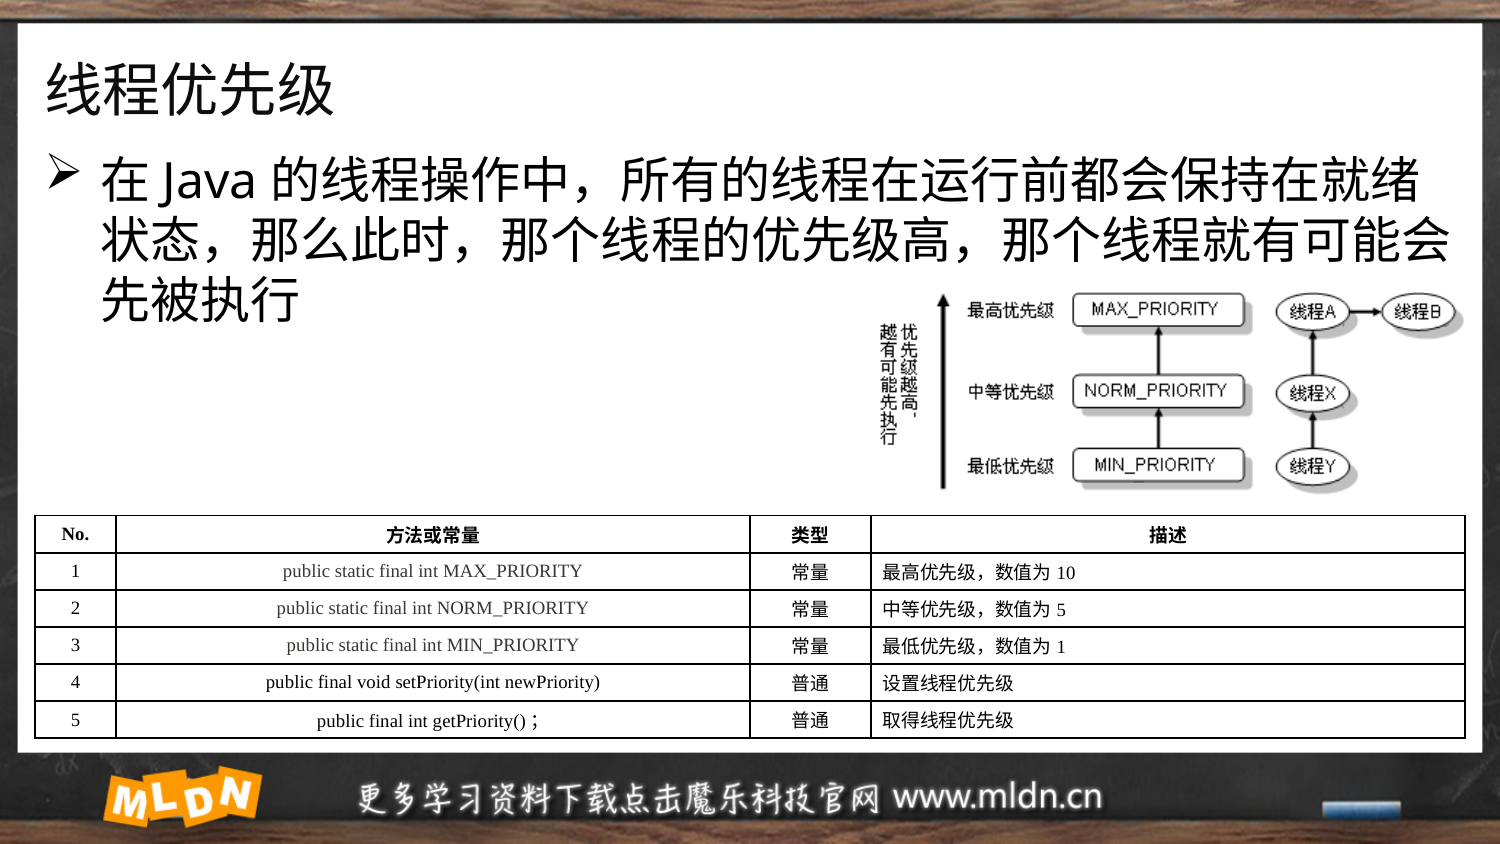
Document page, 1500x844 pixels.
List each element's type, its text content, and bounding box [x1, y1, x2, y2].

table_cell 5 [36, 702, 115, 737]
table_cell 常量 [751, 628, 870, 663]
table_cell 4 [36, 665, 115, 700]
table_cell 1 [36, 554, 115, 589]
table_cell public static final int MIN_PRIORITY [117, 628, 749, 663]
table_cell public static final int MAX_PRIORITY [117, 554, 749, 589]
picture [0, 0, 1500, 844]
table_header 类型 [751, 516, 870, 552]
table_cell public final void setPriority(int newPriority) [117, 665, 749, 700]
table_cell 常量 [751, 591, 870, 626]
table_cell 中等优先级，数值为5 [872, 591, 1464, 626]
table_header No. [36, 516, 115, 552]
title 线程优先级 [29, 34, 1471, 140]
table_cell 取得线程优先级 [872, 702, 1464, 737]
table_cell 2 [36, 591, 115, 626]
table_cell 普通 [751, 665, 870, 700]
table_cell 最高优先级，数值为10 [872, 554, 1464, 589]
table_header 描述 [872, 516, 1464, 552]
table_cell 普通 [751, 702, 870, 737]
list 在Java的线程操作中，所有的线程在运行前都会保持在就绪状态，那么此时，那个线程的优先级高，那个线程就有可能会先被执行 [29, 140, 1471, 729]
table_cell public static final int NORM_PRIORITY [117, 591, 749, 626]
table_cell 3 [36, 628, 115, 663]
table_cell 设置线程优先级 [872, 665, 1464, 700]
table_cell public final int getPriority()； [117, 702, 749, 737]
table_cell 常量 [751, 554, 870, 589]
table_cell 最低优先级，数值为1 [872, 628, 1464, 663]
table_header 方法或常量 [117, 516, 749, 552]
